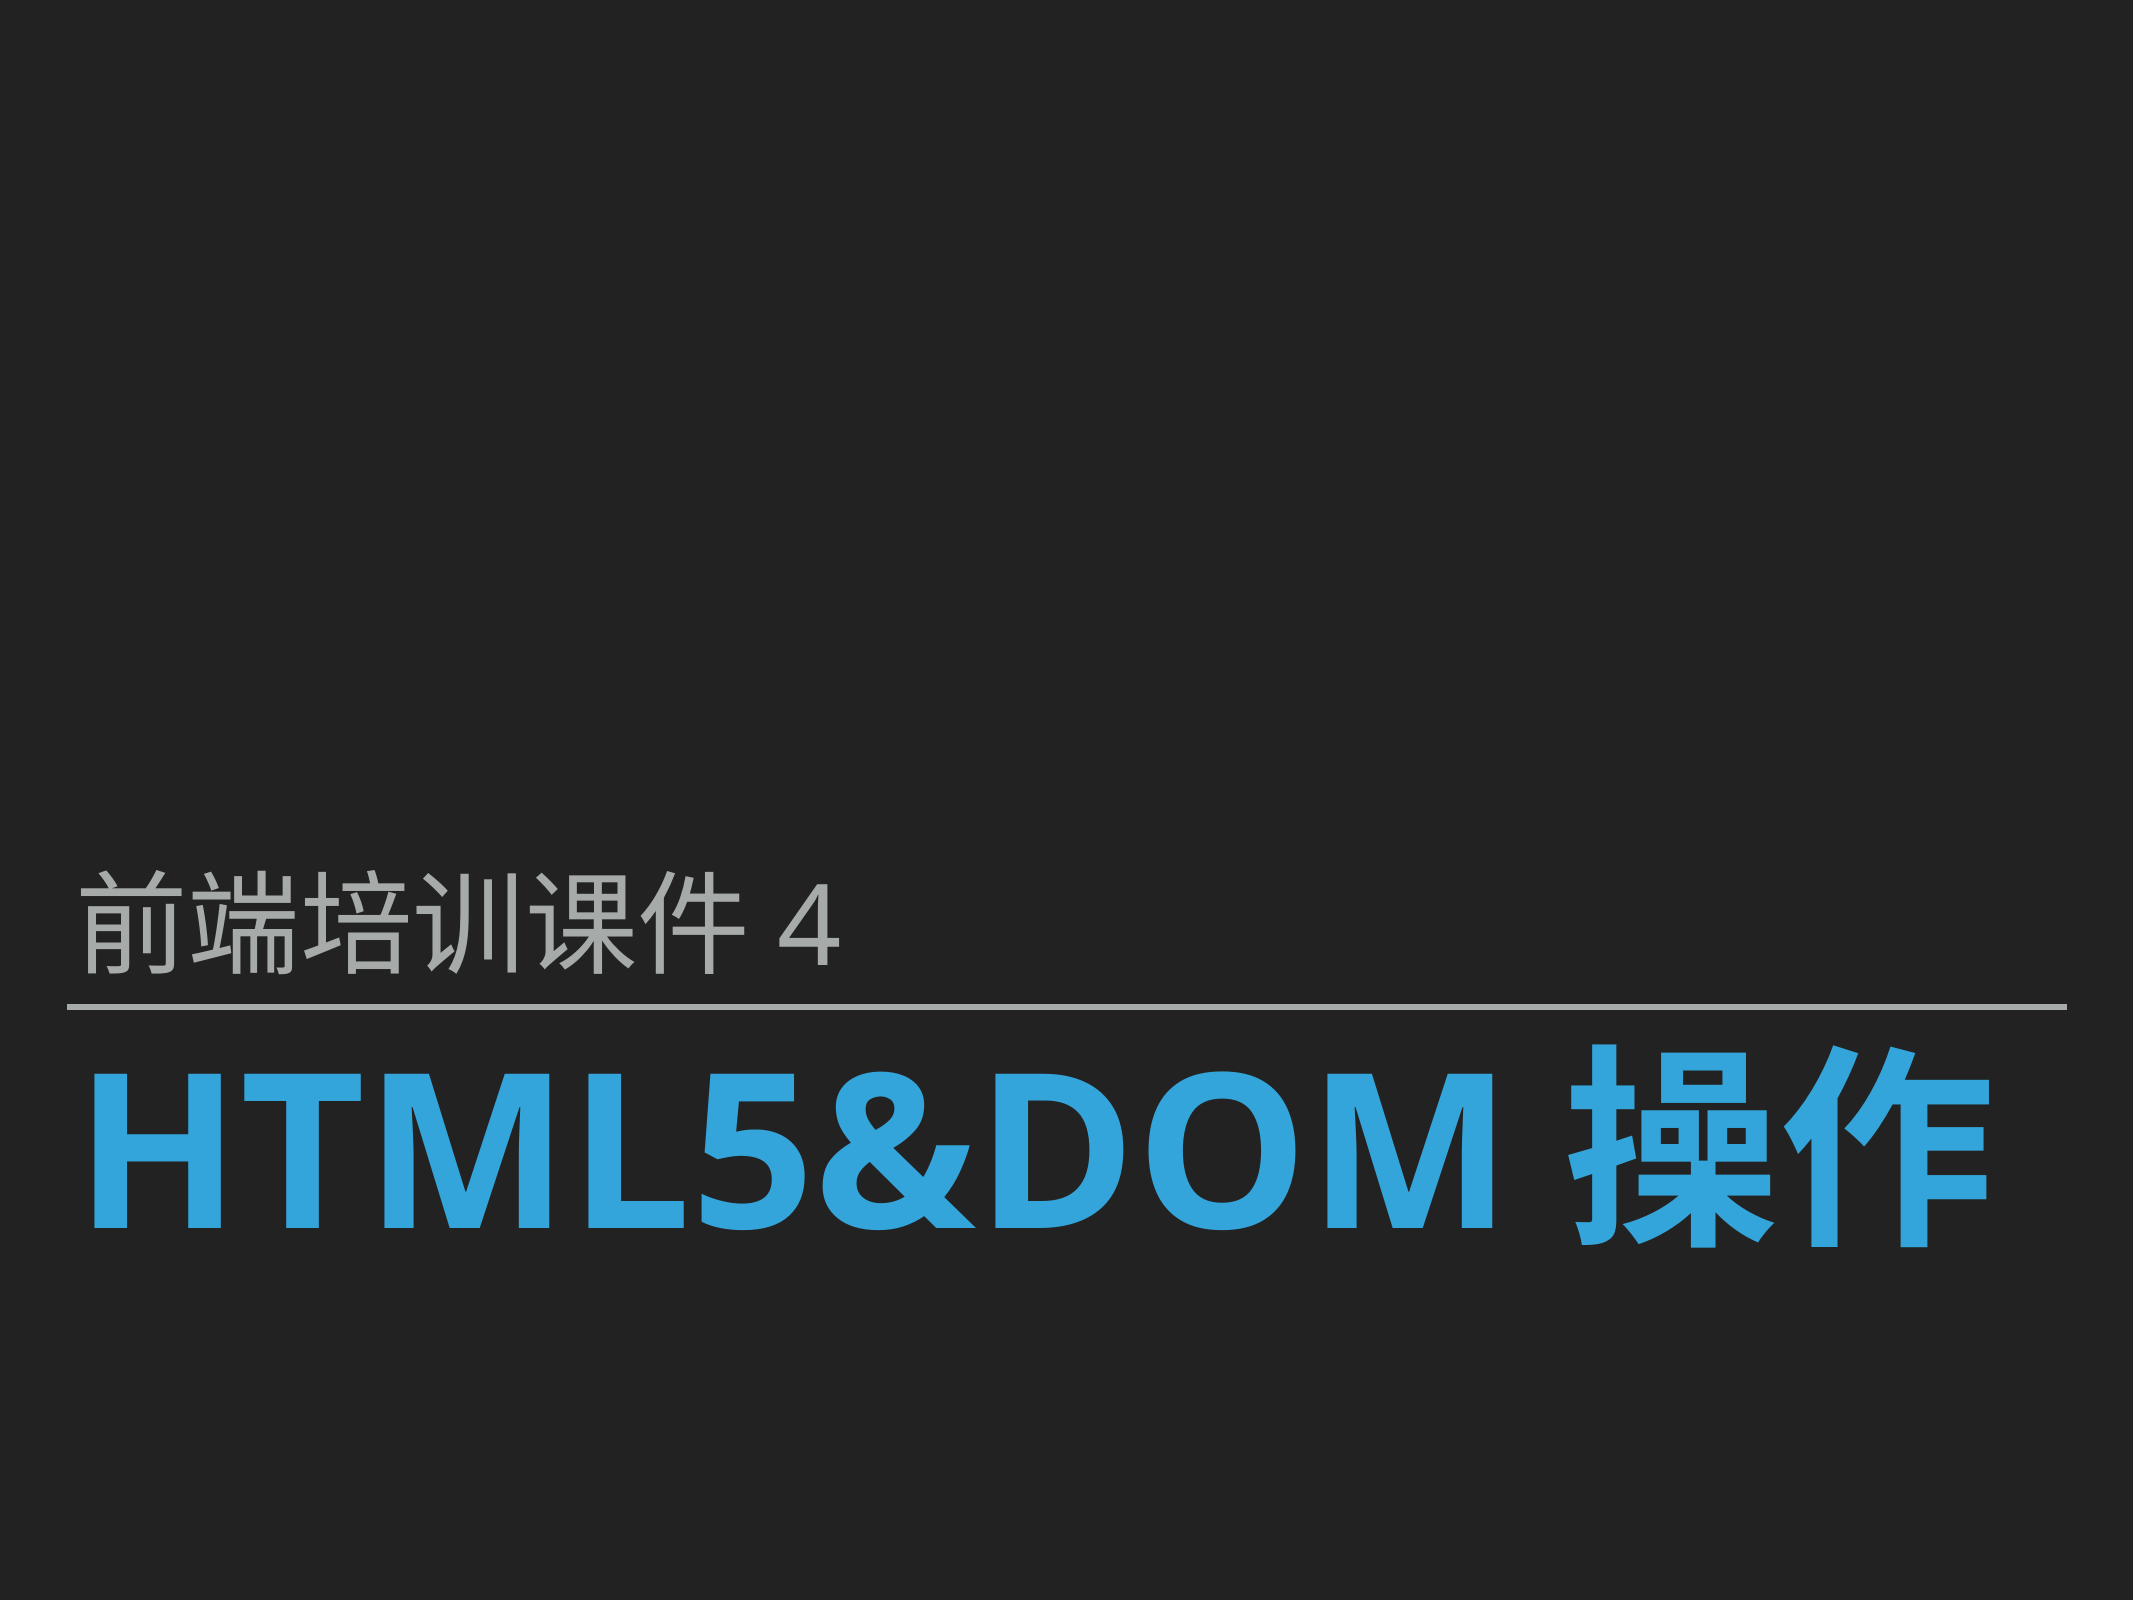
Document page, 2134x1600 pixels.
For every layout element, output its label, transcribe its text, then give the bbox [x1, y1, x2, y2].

subtitle 前端培训课件4 [66, 699, 2068, 997]
title HTML5&DOM操作 [66, 1053, 2068, 1499]
